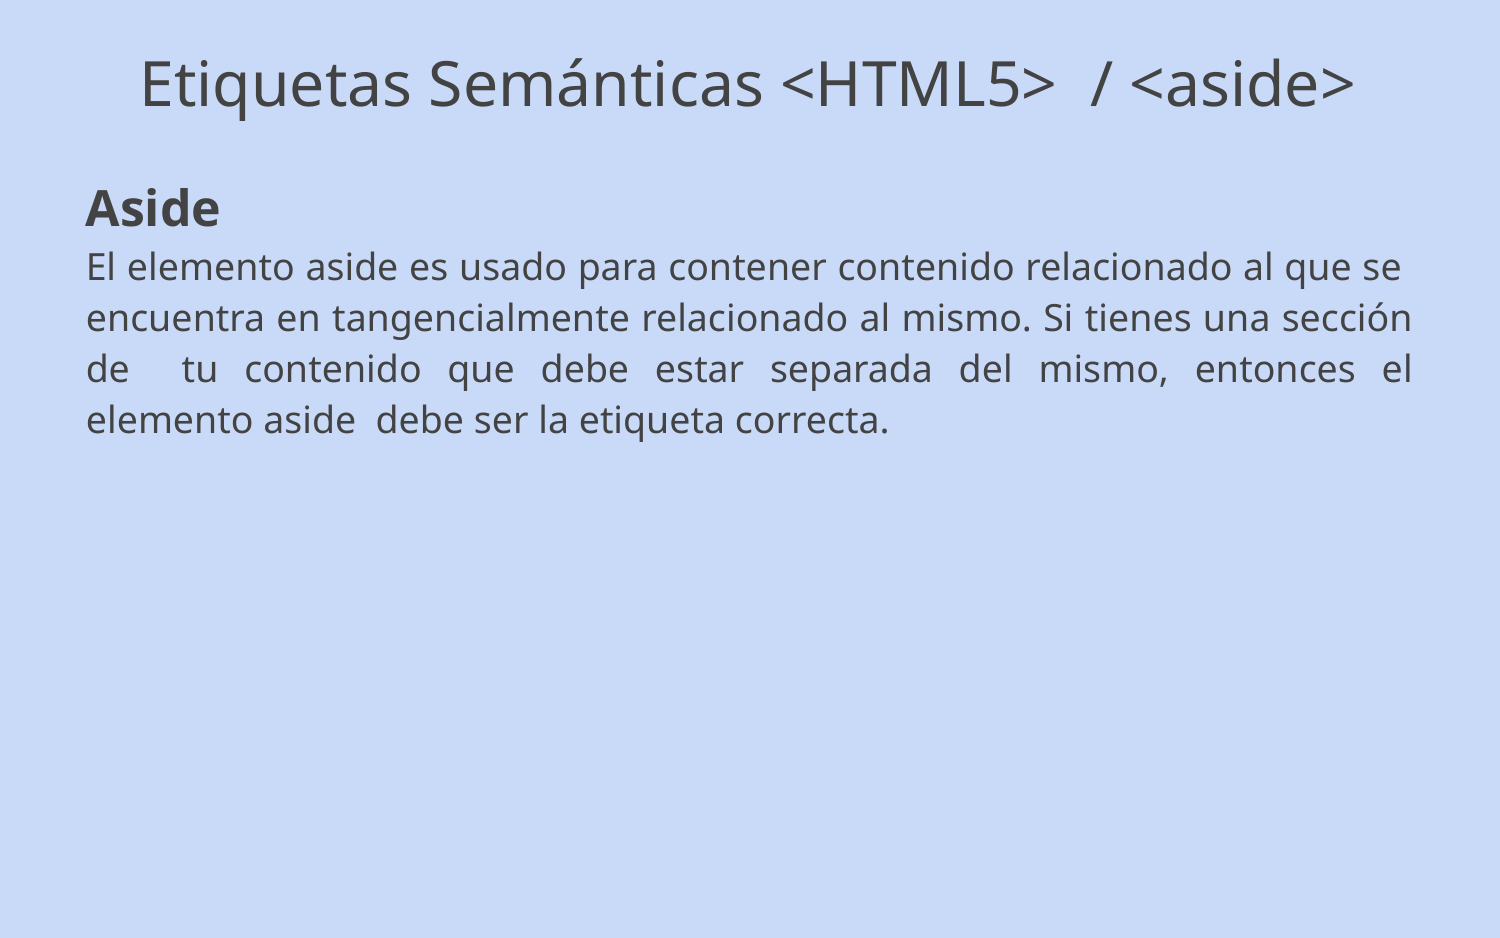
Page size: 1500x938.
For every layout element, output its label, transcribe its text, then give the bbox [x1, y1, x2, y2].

text_box Aside El elemento aside es usado para contener contenido relacionado al que se encuentra en tangencialmente relacionado al mismo. Si tienes una sección de tu contenido que debe estar separada del mismo, entonces el elemento aside debe ser la etiqueta correcta. [85, 176, 1414, 447]
text_box Etiquetas Semánticas <HTML5> / <aside> [139, 37, 1361, 149]
